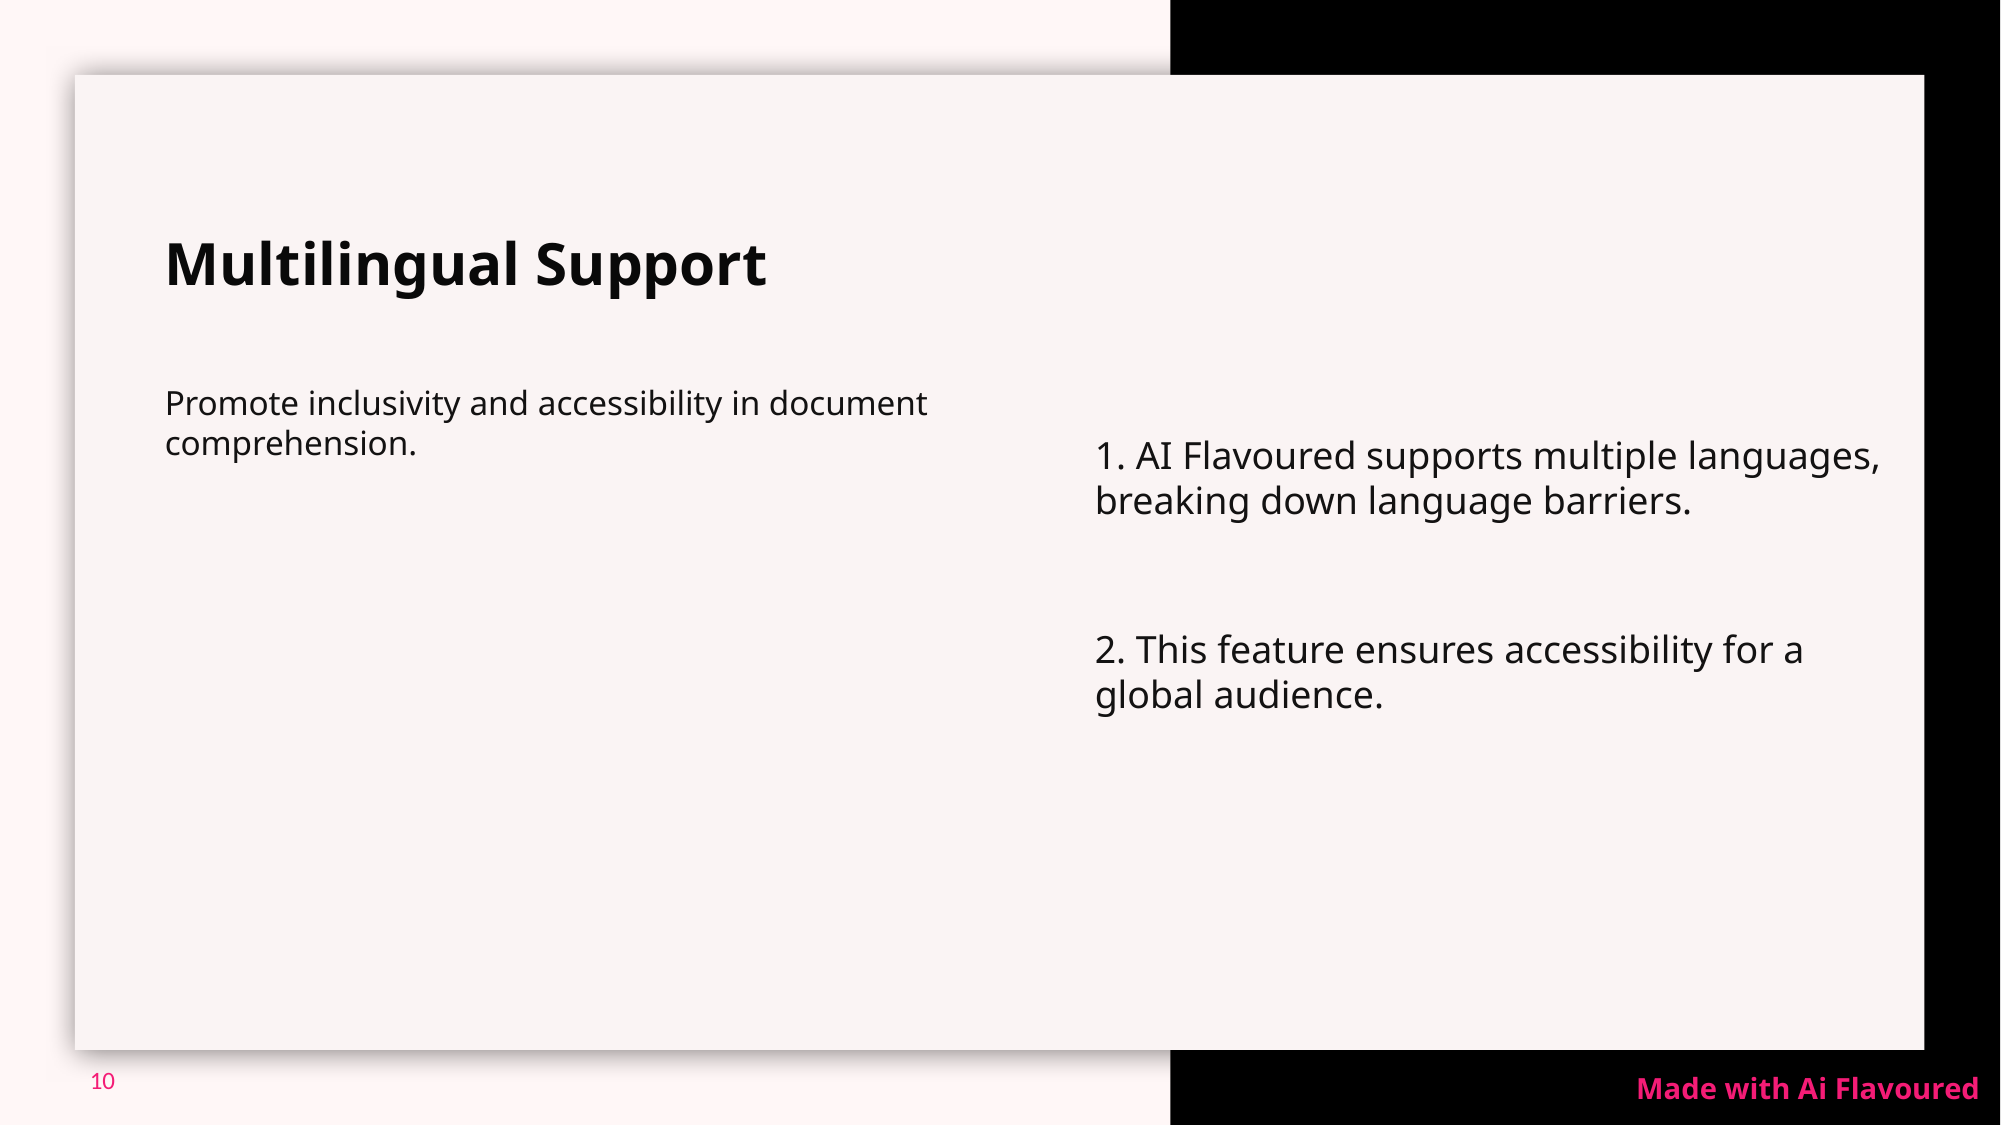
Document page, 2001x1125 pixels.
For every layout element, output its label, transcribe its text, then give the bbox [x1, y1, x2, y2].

list Promote inclusivity and accessibility in document comprehension. [150, 375, 1050, 1050]
picture [0, 0, 2001, 1125]
slide_number 10 [75, 1057, 180, 1118]
list 1. AI Flavoured supports multiple languages, breaking down language barriers. 2. This feature ensures accessibility for a global audience. [1080, 149, 1905, 1050]
title Multilingual Support [150, 149, 1050, 375]
